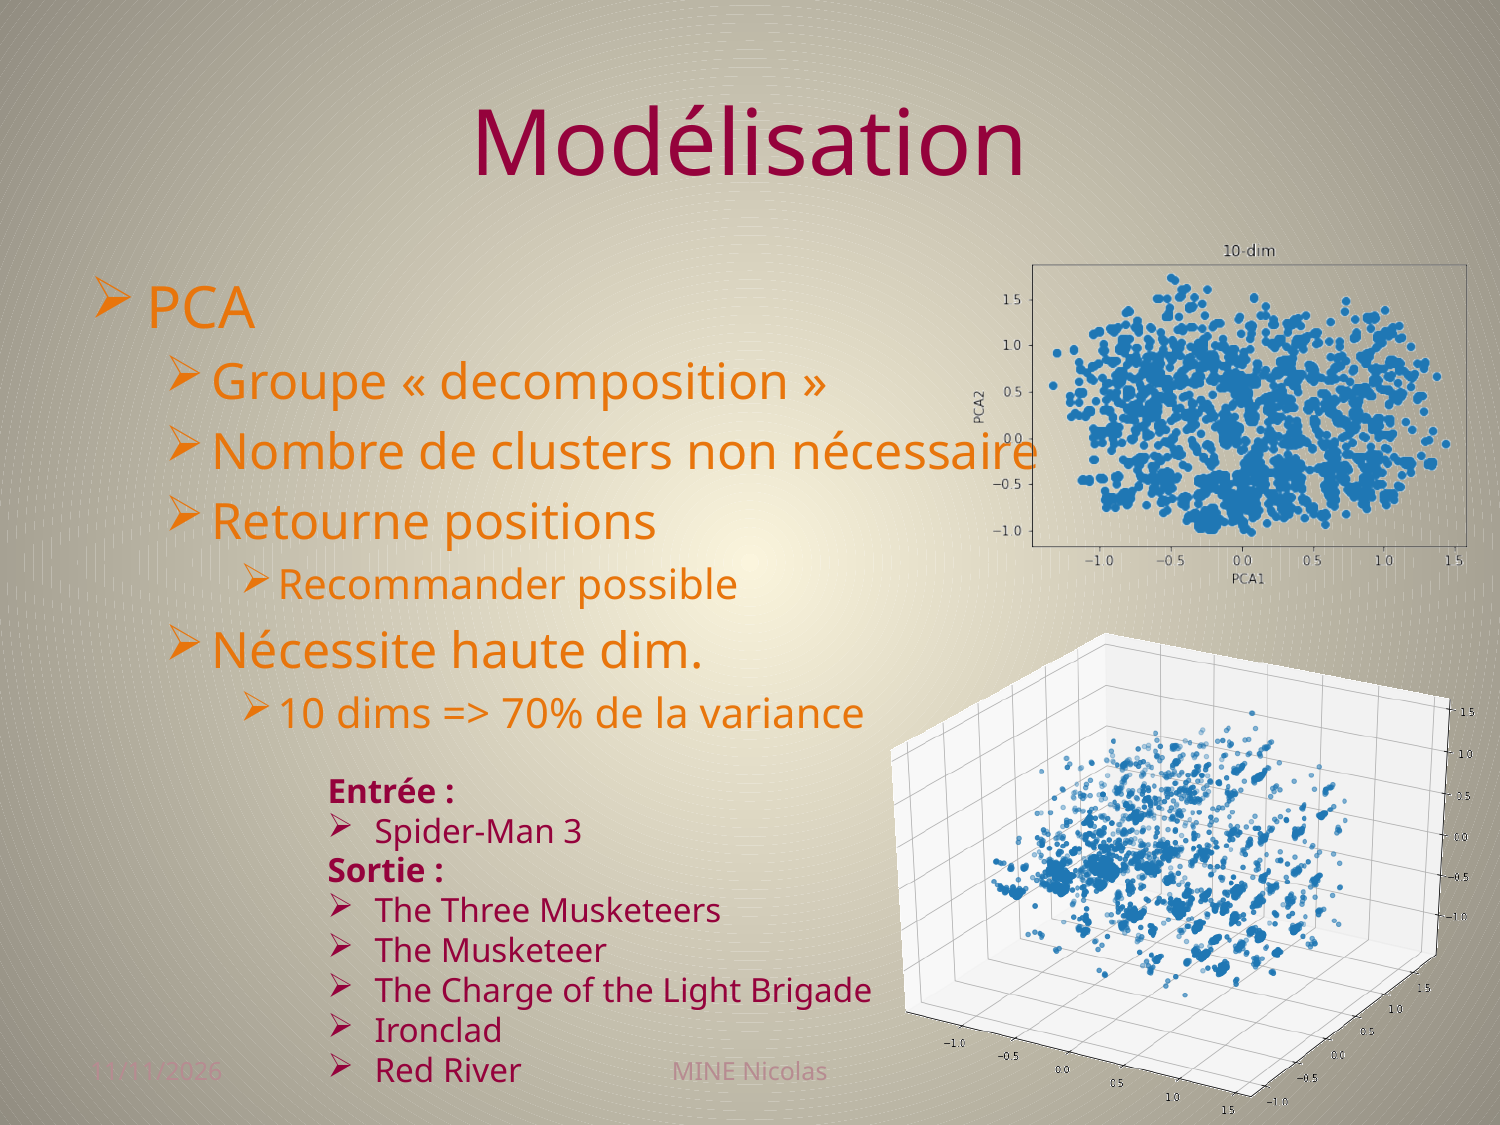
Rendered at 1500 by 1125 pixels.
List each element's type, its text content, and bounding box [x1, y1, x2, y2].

footer MINE Nicolas [512, 1097, 693, 1103]
text_box Entrée : Spider-Man 3 Sortie : The Three Musketeers The Musketeer The Charge of the Light Brigade Ironclad Red River [312, 762, 693, 1097]
title Modélisation [75, 45, 1425, 233]
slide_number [75, 1042, 425, 1103]
list PCA Groupe « decomposition » Nombre de clusters non nécessaire Retourne positions Recommander possible Nécessite haute dim. 10 dims => 70% de la variance [75, 262, 957, 1005]
picture [698, 219, 1500, 1125]
